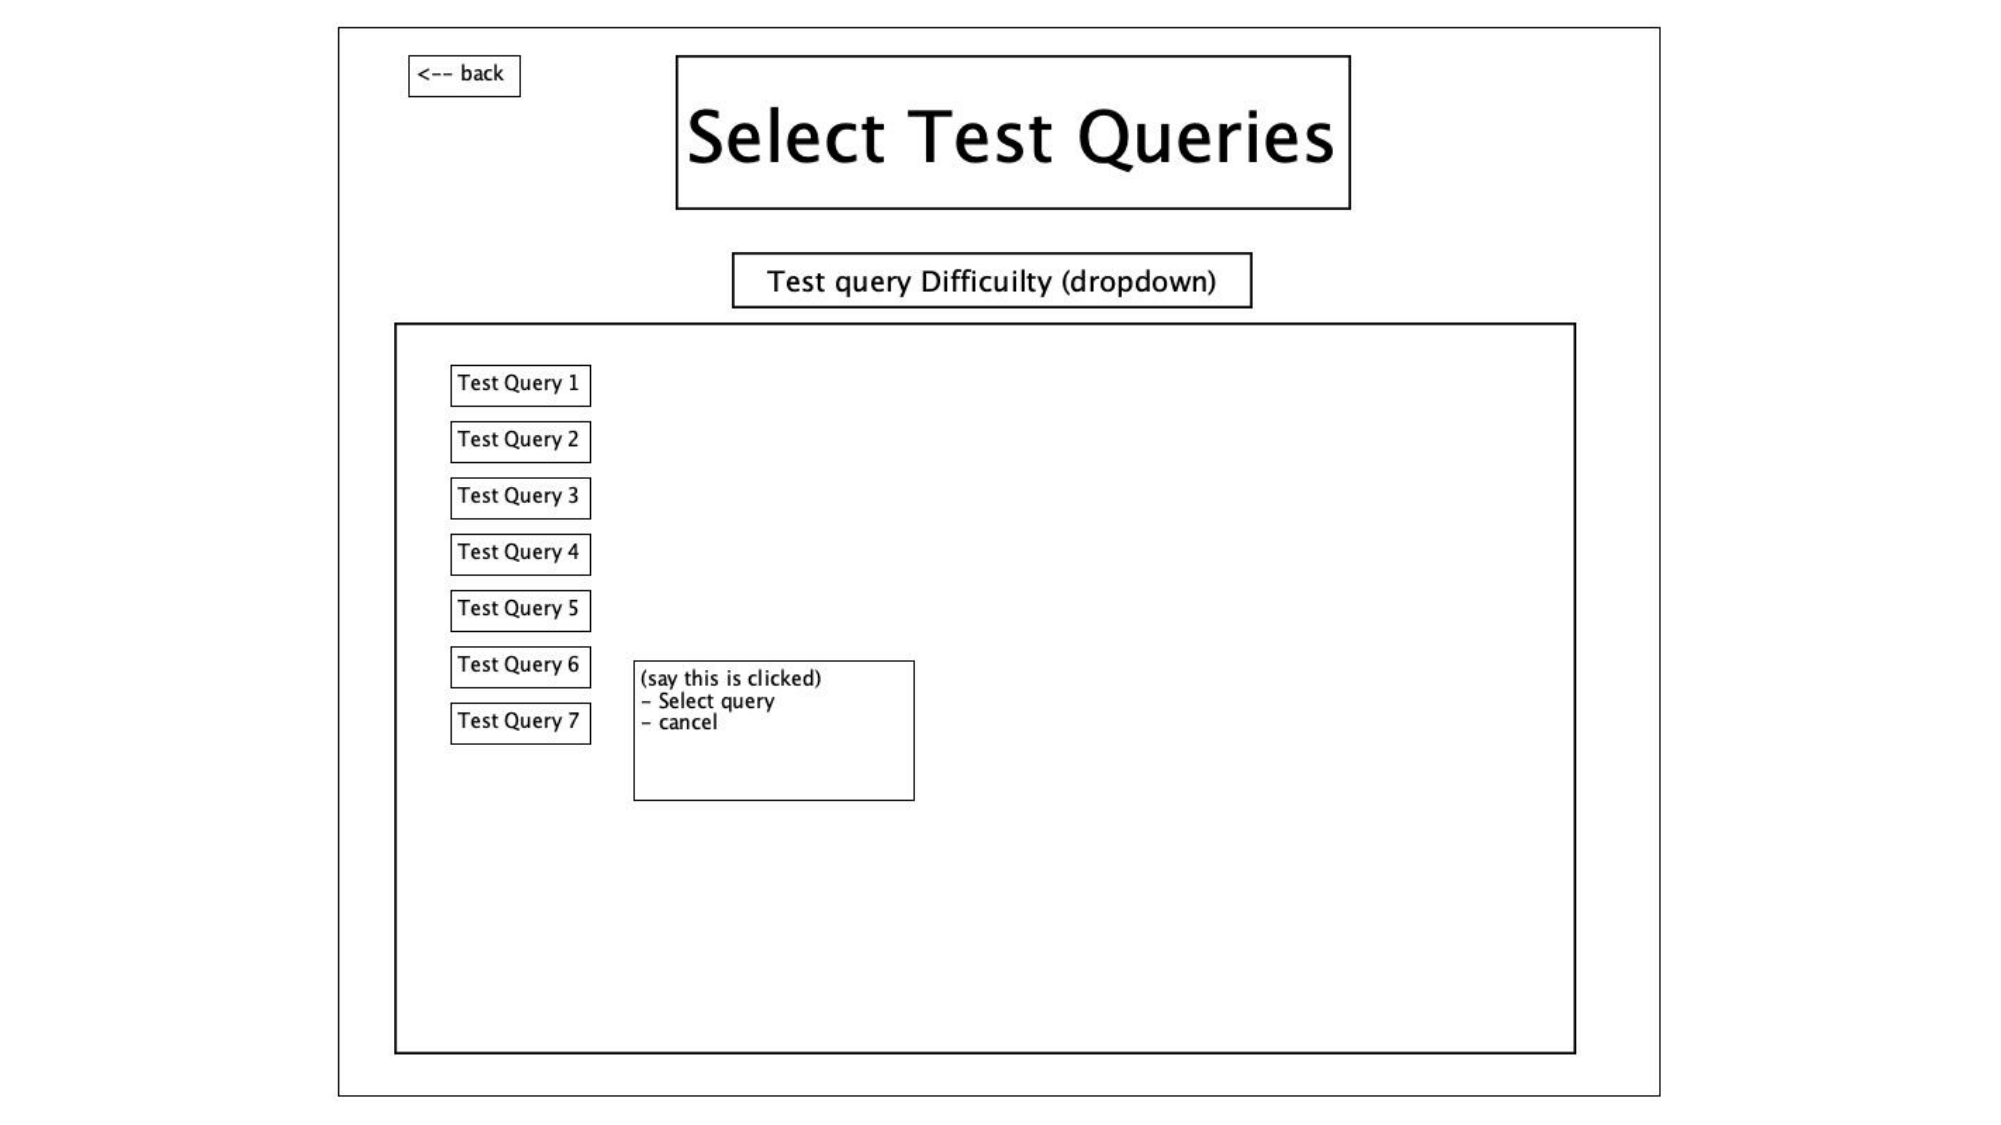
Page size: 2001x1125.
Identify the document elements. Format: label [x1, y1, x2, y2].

picture [310, 0, 1689, 1125]
